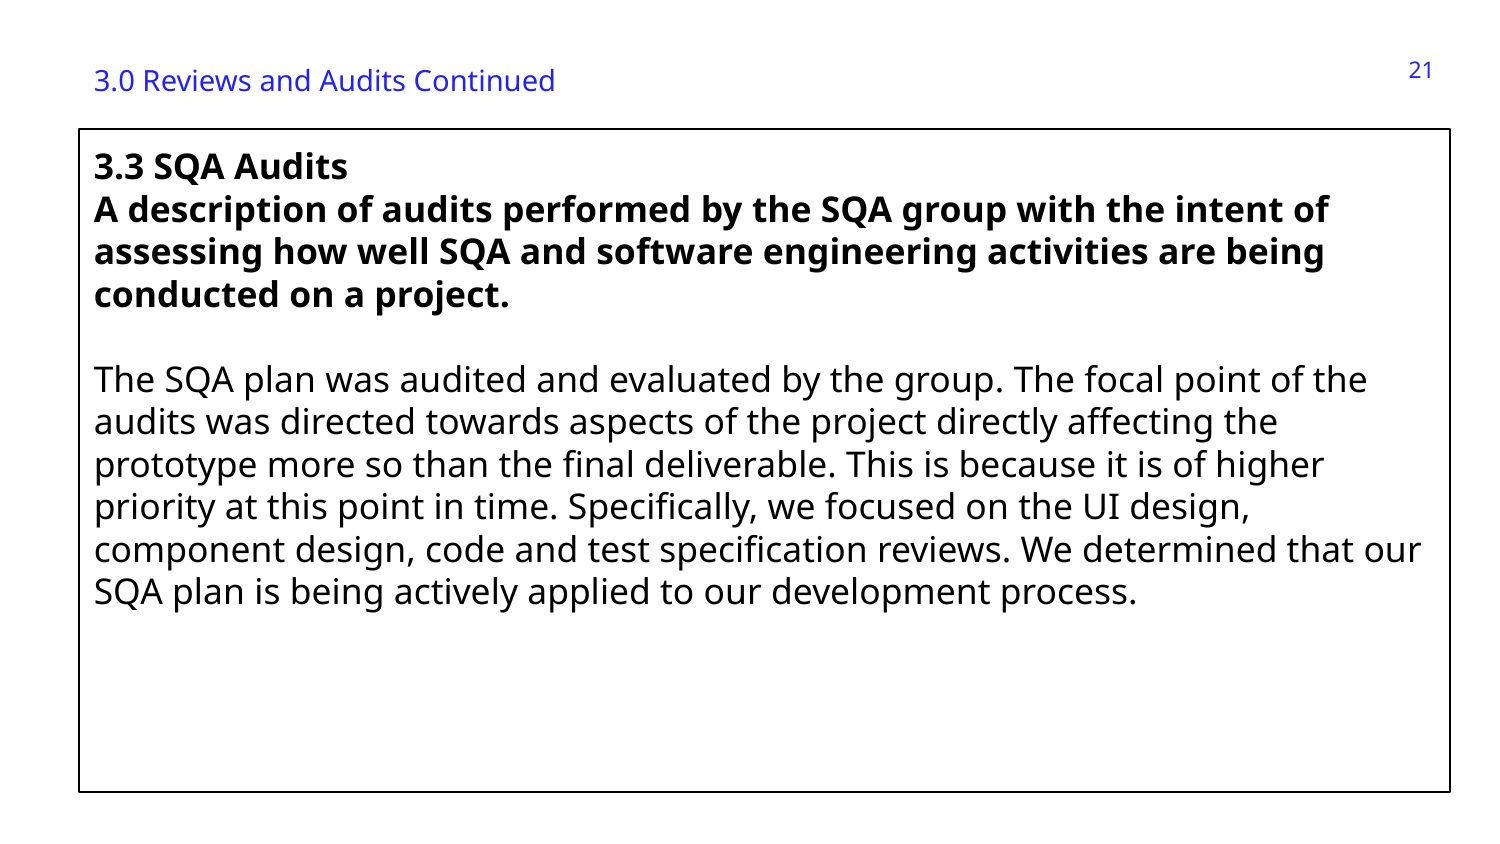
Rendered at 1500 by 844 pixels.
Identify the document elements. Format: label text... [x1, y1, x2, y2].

text_box 3.3 SQA Audits A description of audits performed by the SQA group with the intent of assessing how well SQA and software engineering activities are being conducted on a project. The SQA plan was audited and evaluated by the group. The focal point of the audits was directed towards aspects of the project directly affecting the prototype more so than the final deliverable. This is because it is of higher priority at this point in time. Specifically, we focused on the UI design, component design, code and test specification reviews. We determined that our SQA plan is being actively applied to our development process. [78, 129, 1450, 792]
slide_number ‹#› [1392, 41, 1450, 71]
text_box 3.0 Reviews and Audits Continued [78, 47, 1393, 103]
